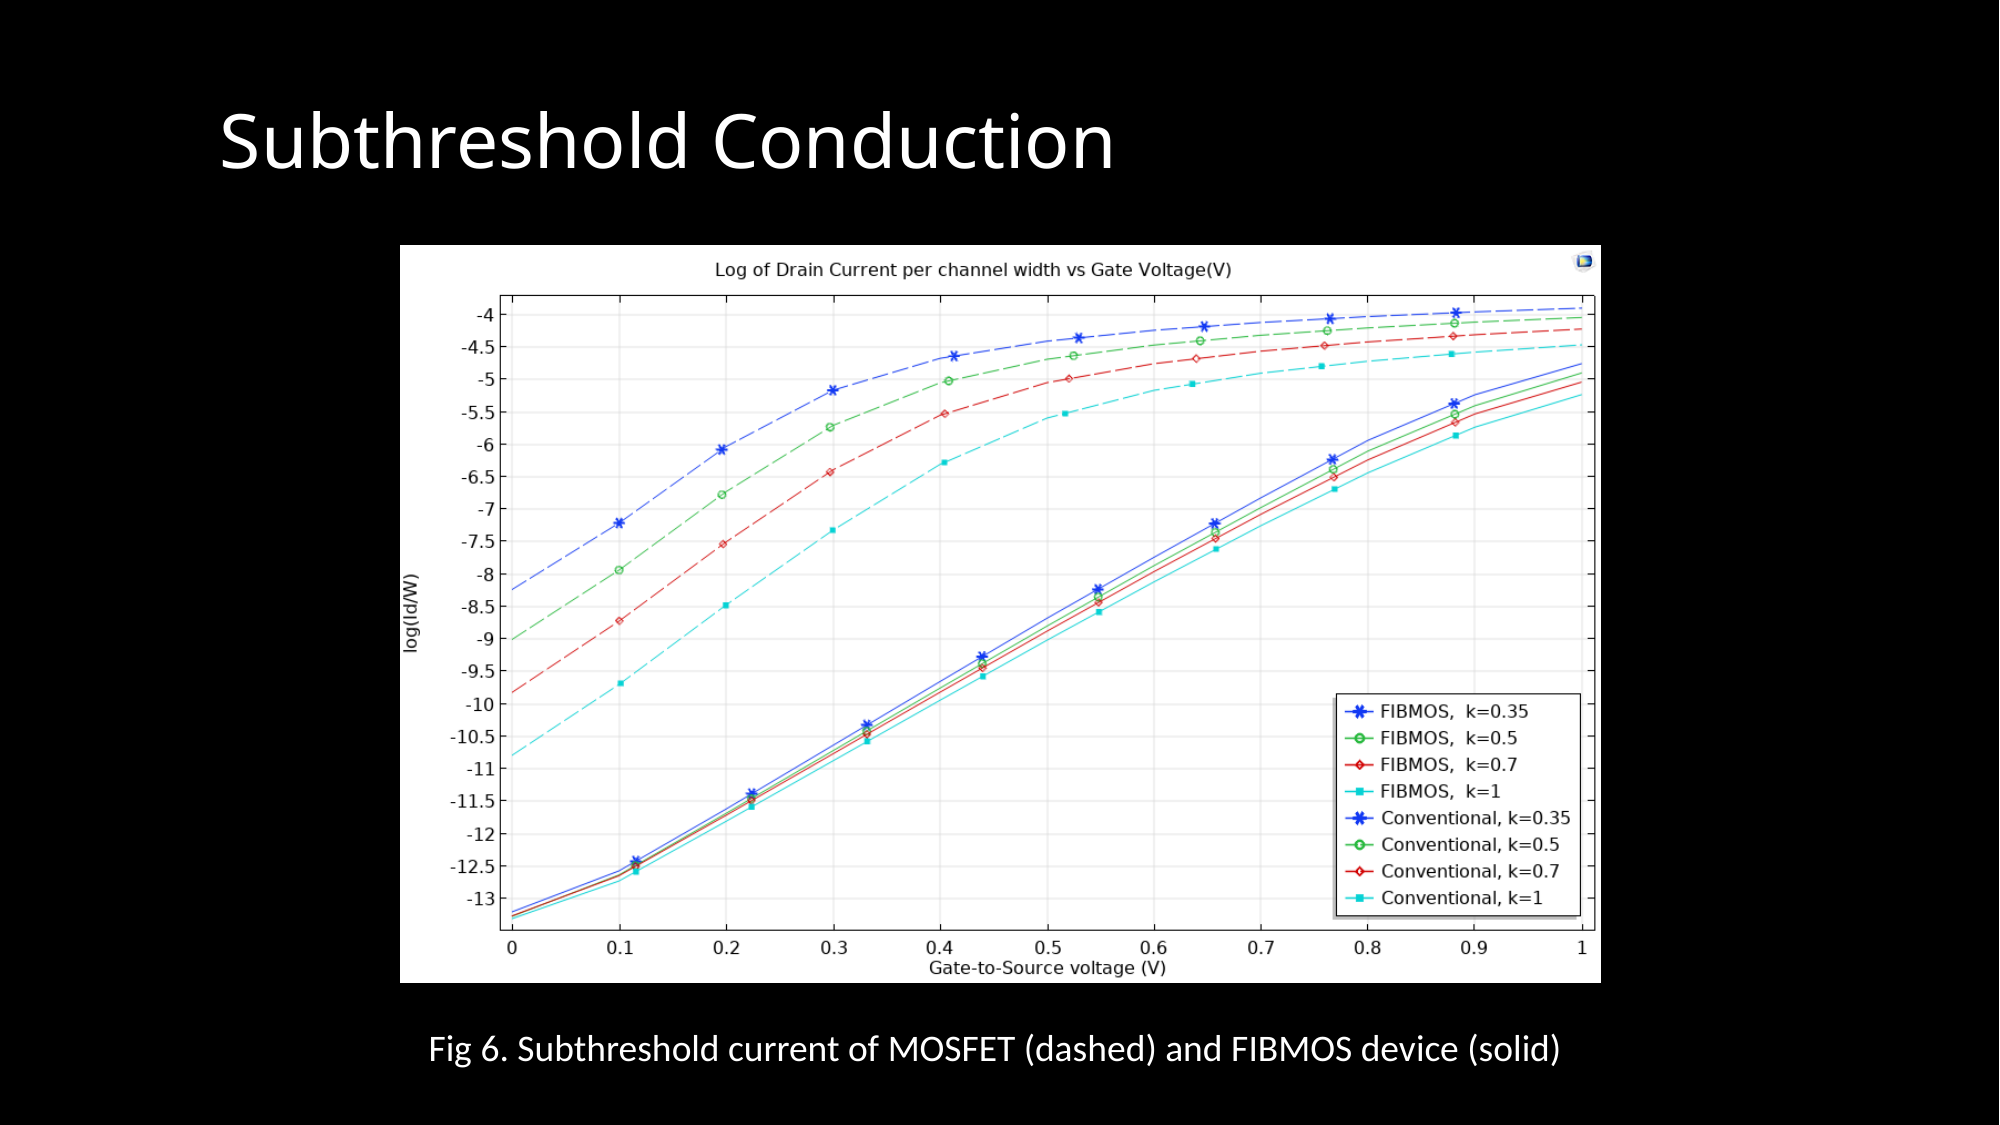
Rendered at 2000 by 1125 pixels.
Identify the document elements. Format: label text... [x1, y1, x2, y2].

title Subthreshold Conduction [199, 45, 1900, 196]
text_box Fig 6. Subthreshold current of MOSFET (dashed) and FIBMOS device (solid) [399, 1016, 1600, 1077]
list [400, 245, 1601, 984]
